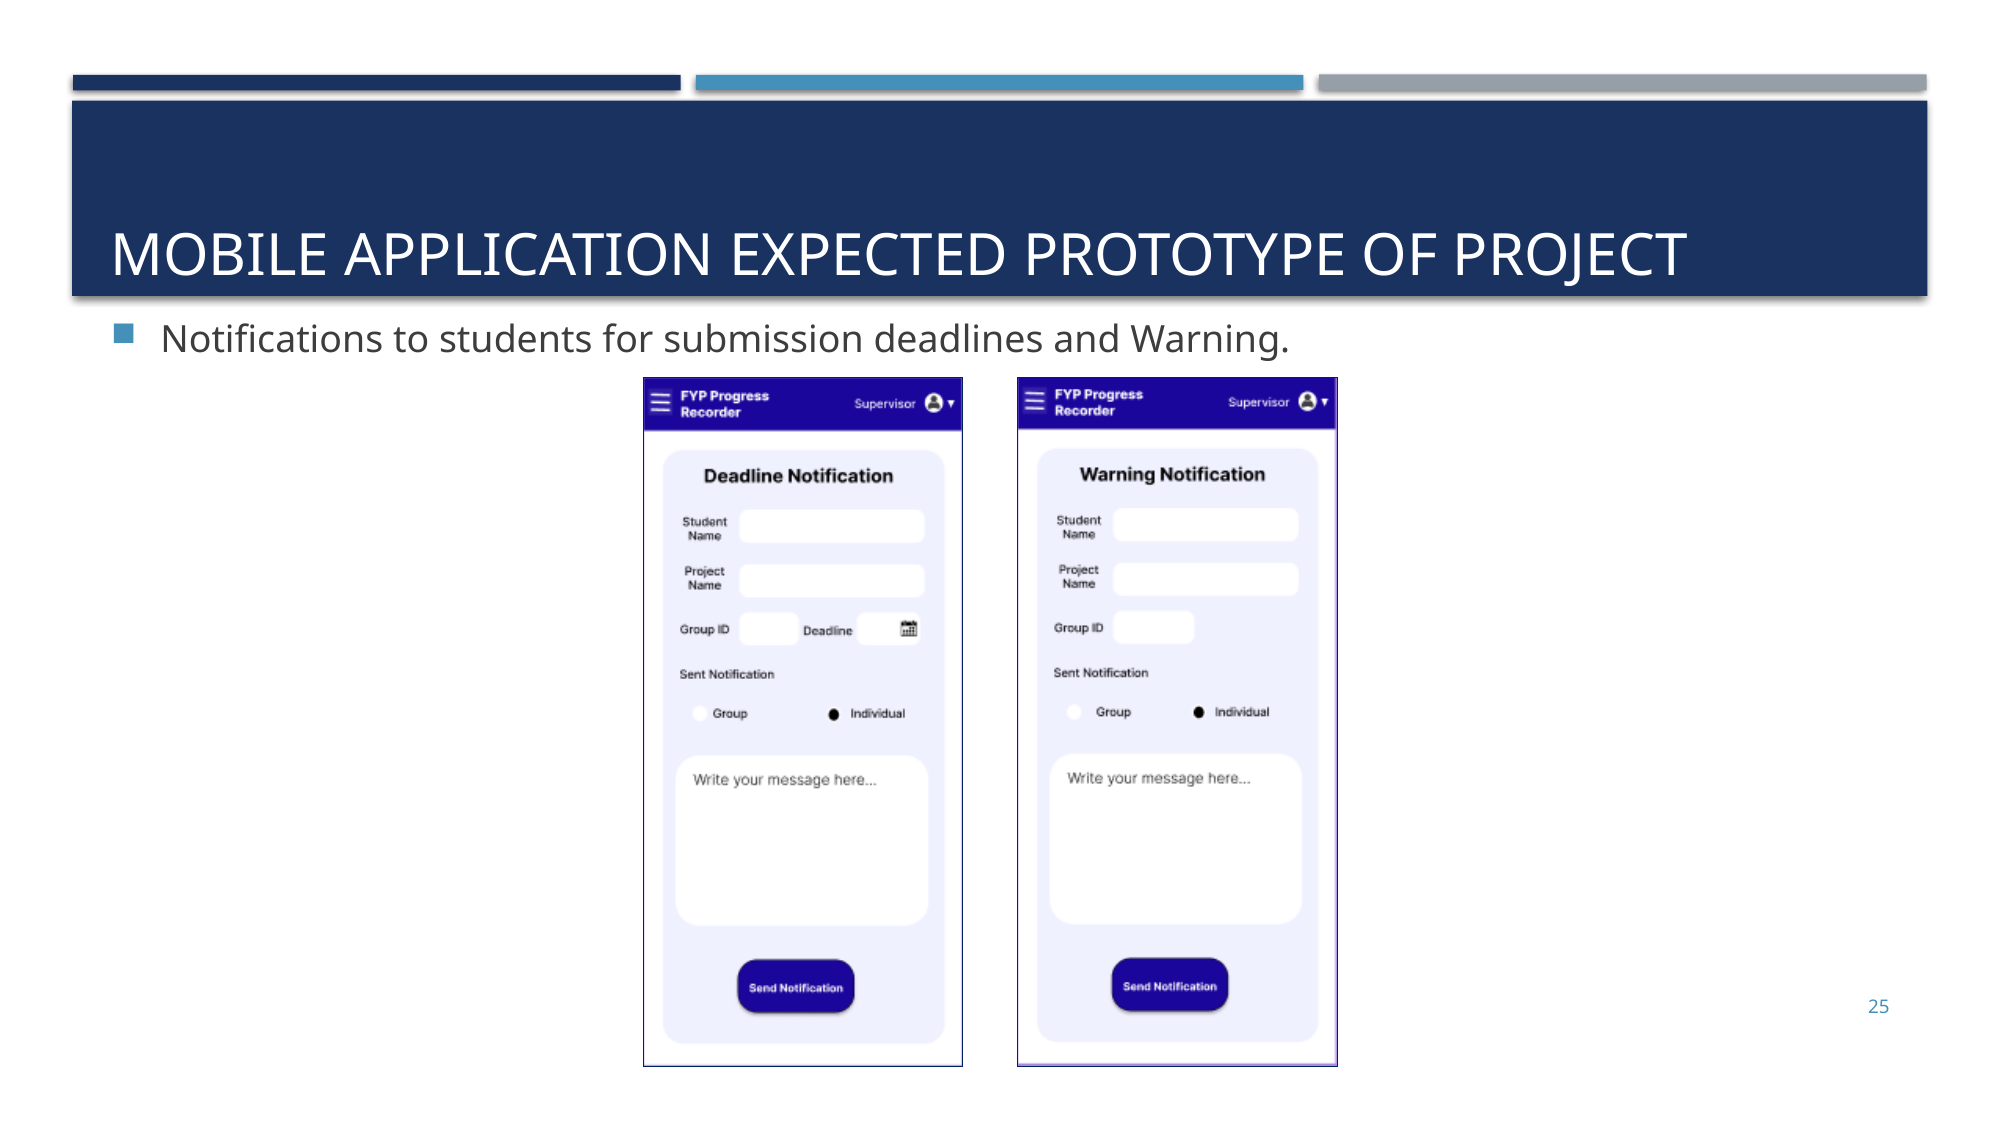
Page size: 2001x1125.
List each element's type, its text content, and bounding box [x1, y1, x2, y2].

picture [643, 376, 964, 1067]
slide_number 25 [1732, 977, 1905, 1037]
list Notifications to students for submission deadlines and Warning. [95, 272, 1905, 404]
title Mobile Application Expected Prototype of Project [95, 128, 1905, 272]
picture [1016, 376, 1338, 1067]
